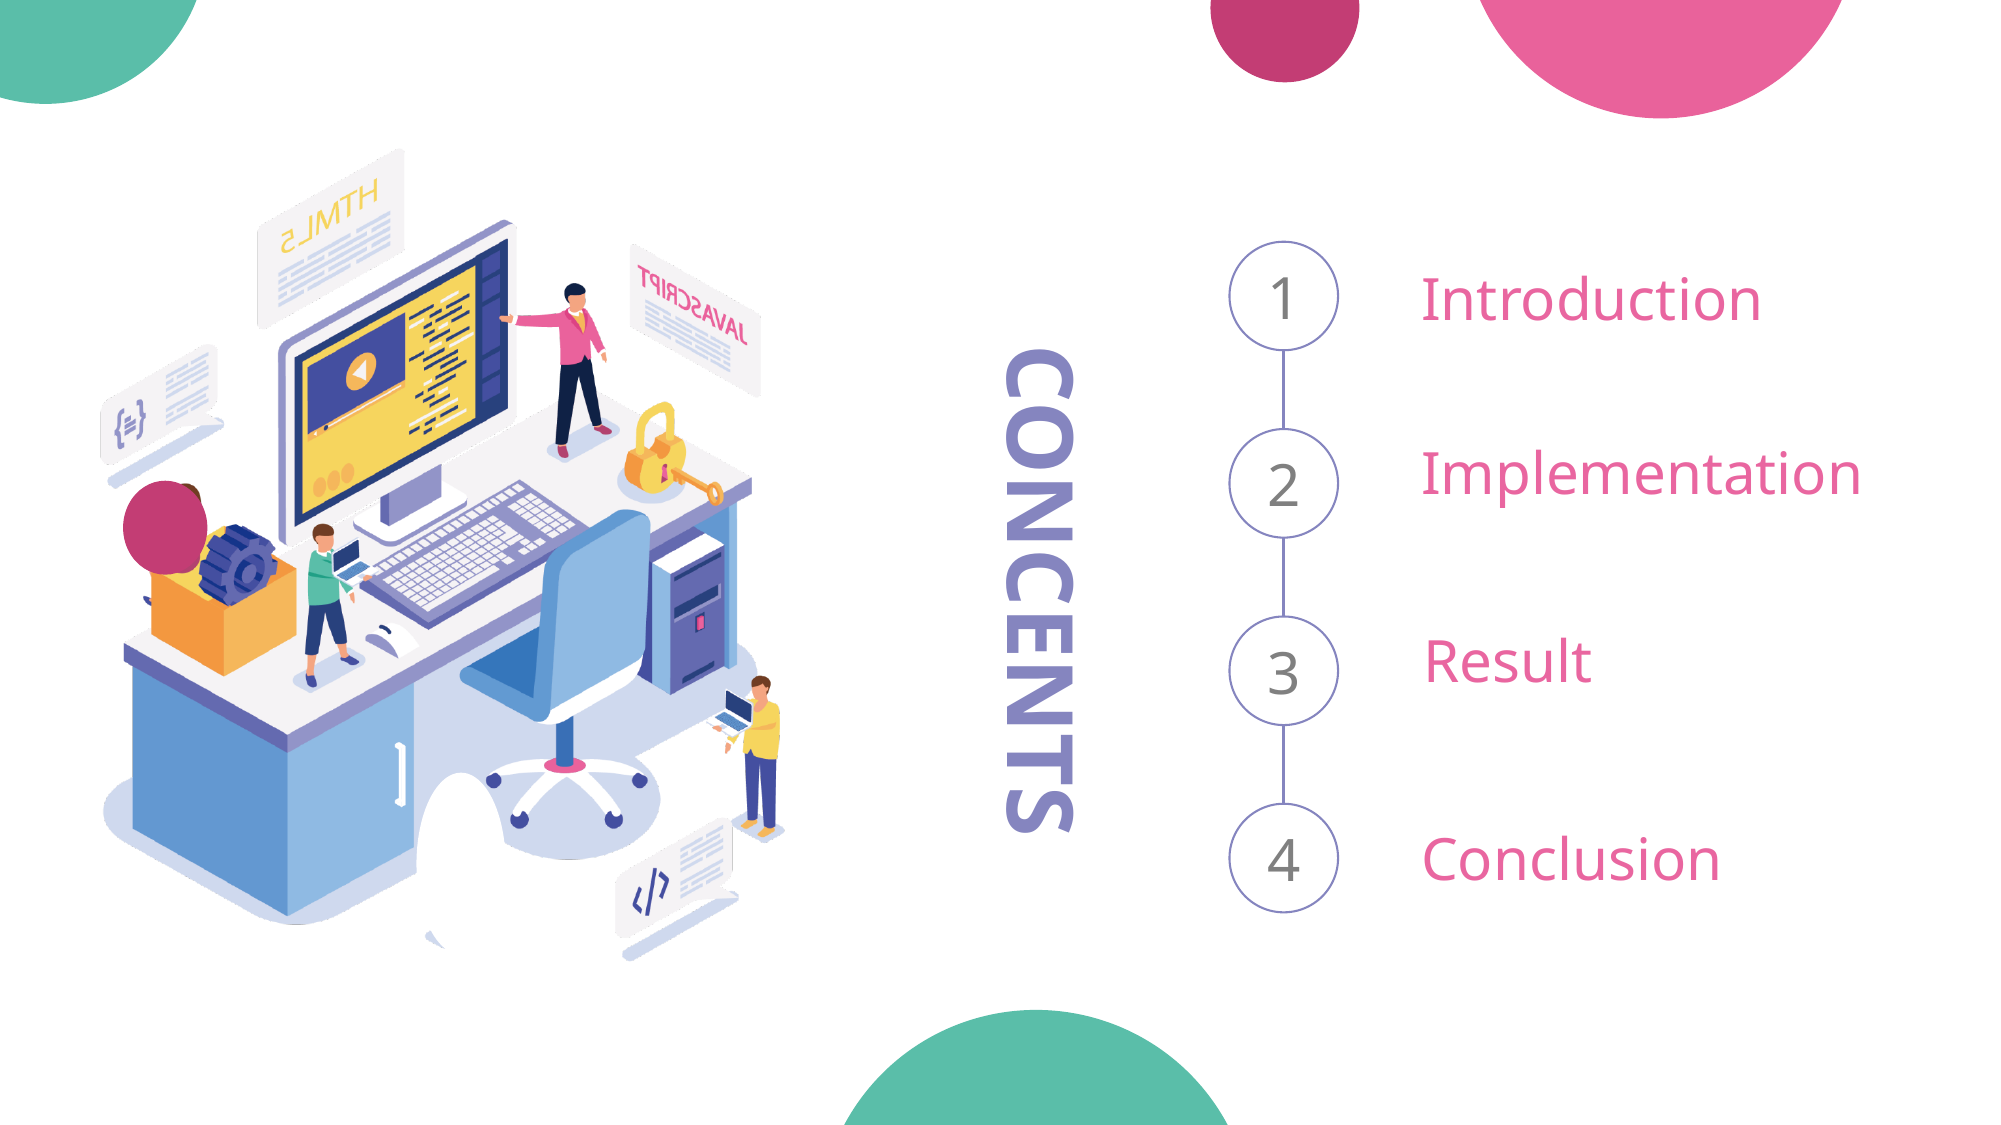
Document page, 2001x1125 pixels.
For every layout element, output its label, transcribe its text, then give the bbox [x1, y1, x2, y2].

text_box Introduction [1406, 254, 1857, 340]
text_box 1 [1228, 240, 1340, 352]
text_box [0, 0, 198, 105]
text_box 2 [1228, 428, 1283, 539]
text_box 2 [1284, 428, 1340, 539]
text_box [1478, 0, 1843, 120]
text_box [842, 1008, 1229, 1125]
text_box 4 [1228, 802, 1340, 914]
text_box CONCENTS [965, 330, 1107, 835]
text_box Conclusion [1406, 815, 1857, 900]
text_box Result [1408, 616, 1859, 702]
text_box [67, 121, 825, 1004]
text_box 3 [1284, 615, 1340, 727]
text_box [1209, 0, 1361, 84]
text_box 3 [1228, 615, 1283, 727]
text_box Implementation [1406, 429, 1894, 514]
